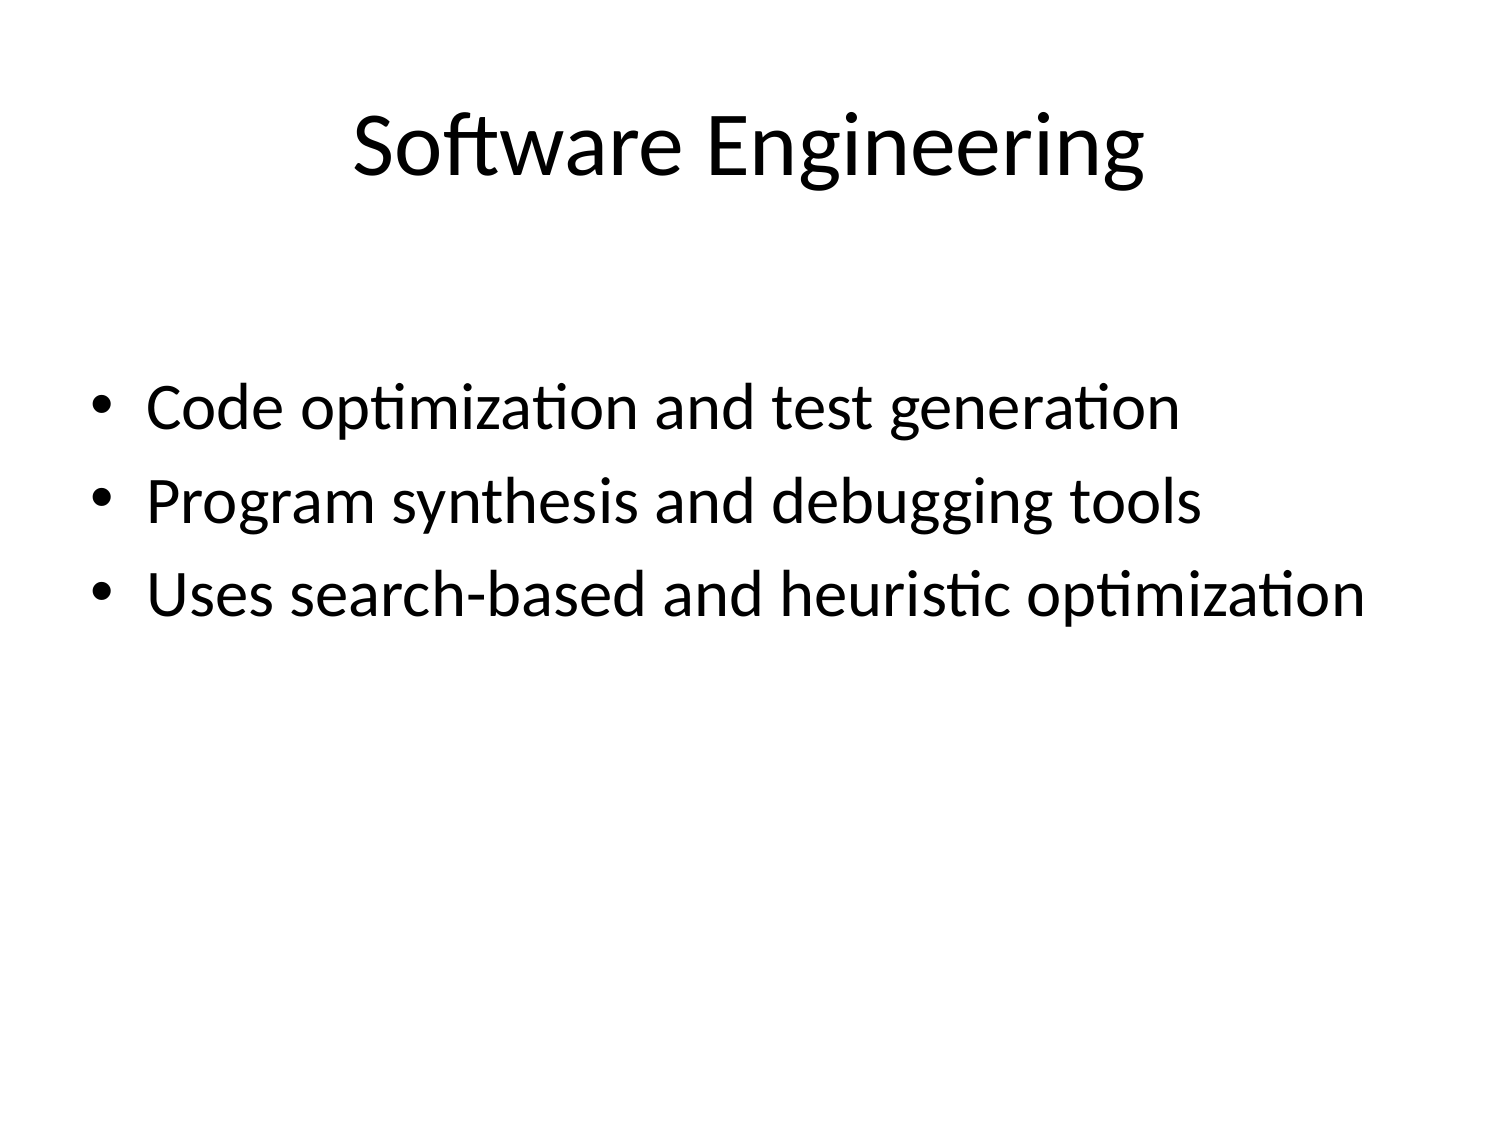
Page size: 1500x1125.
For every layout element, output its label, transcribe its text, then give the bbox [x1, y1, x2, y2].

list Code optimization and test generation Program synthesis and debugging tools Uses search-based and heuristic optimization [75, 262, 1425, 1005]
title Software Engineering [75, 45, 1425, 233]
